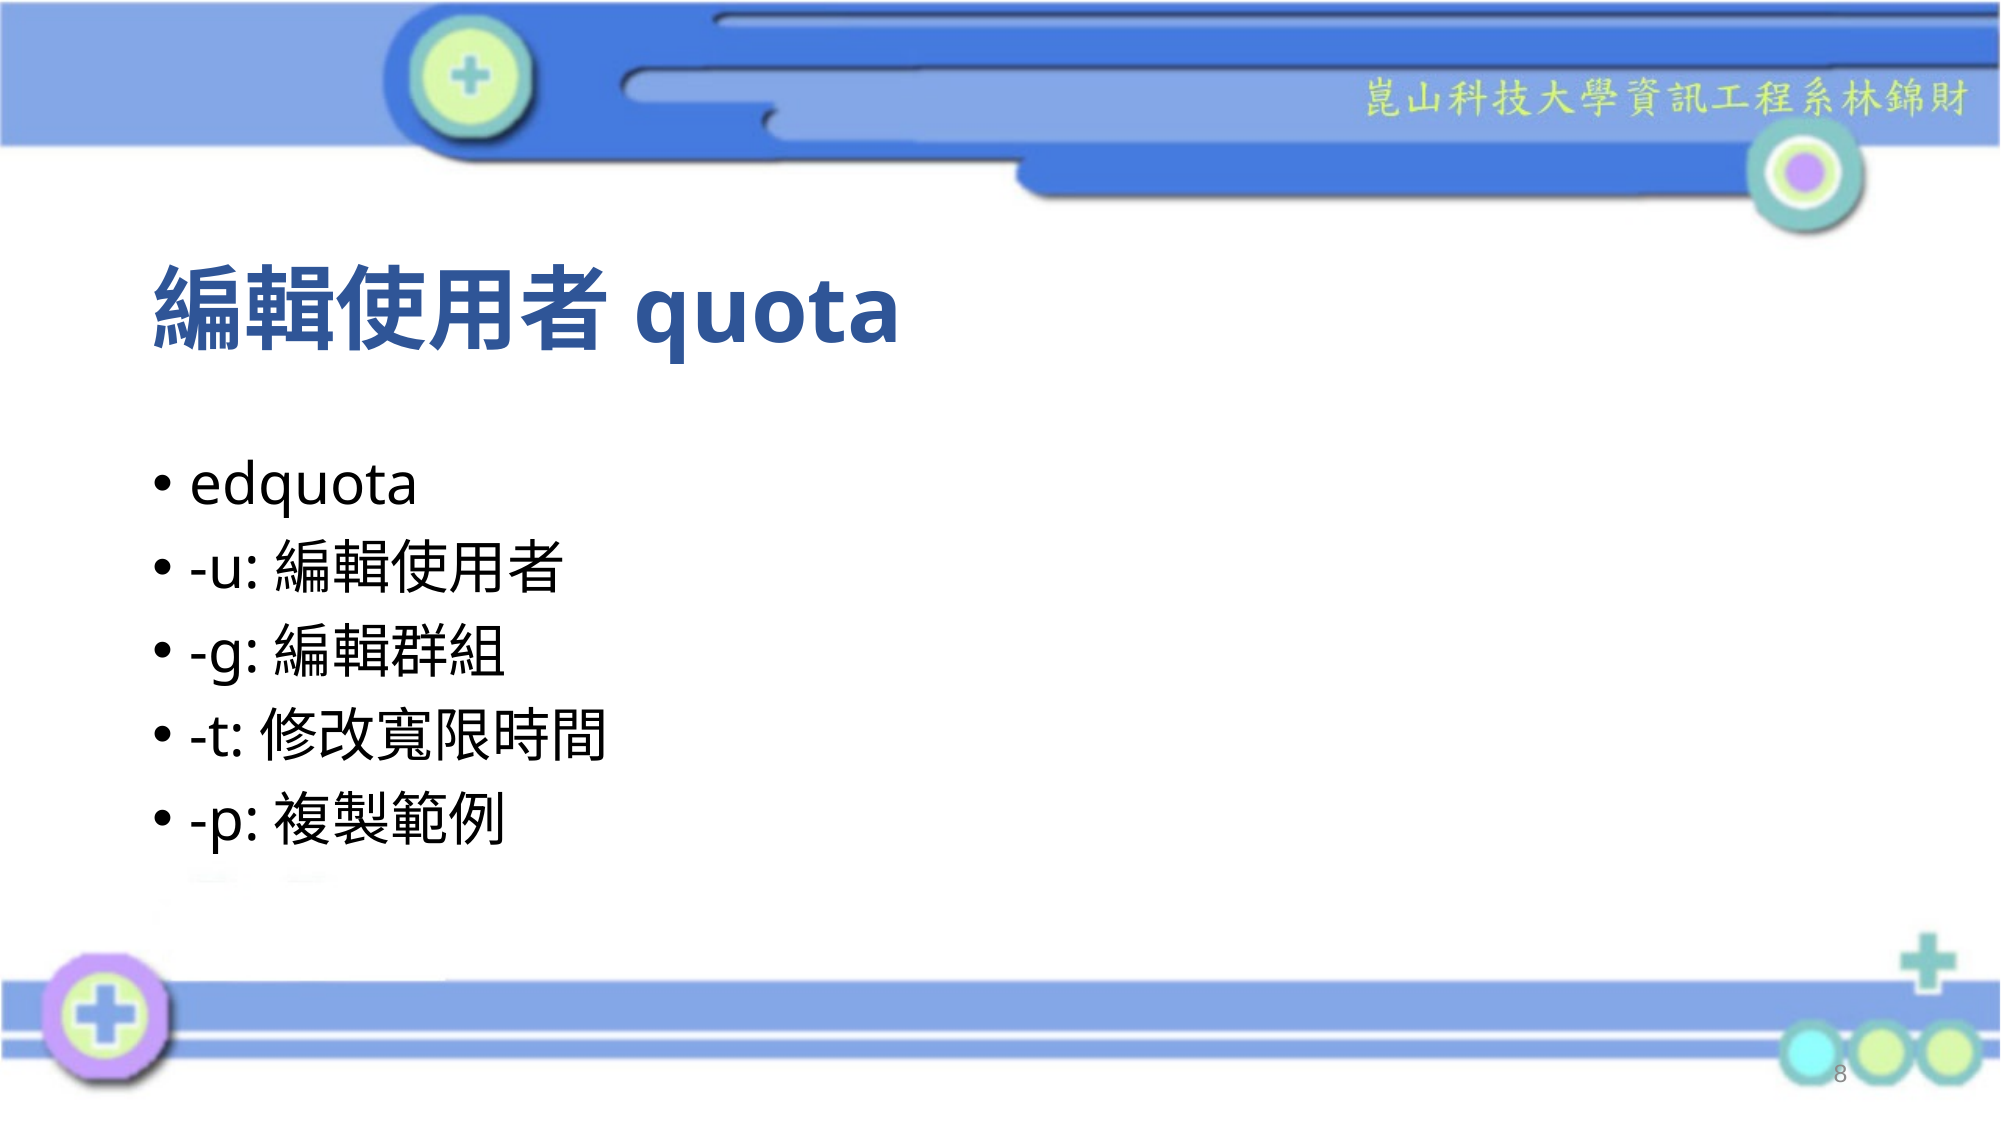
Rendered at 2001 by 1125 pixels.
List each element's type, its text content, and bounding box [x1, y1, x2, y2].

list edquota -u:編輯使用者 -g:編輯群組 -t:修改寬限時間 -p:複製範例 [137, 446, 1863, 1014]
title 編輯使用者quota [137, 203, 1863, 422]
slide_number 8 [1412, 1042, 1863, 1103]
picture [0, 0, 2001, 1125]
